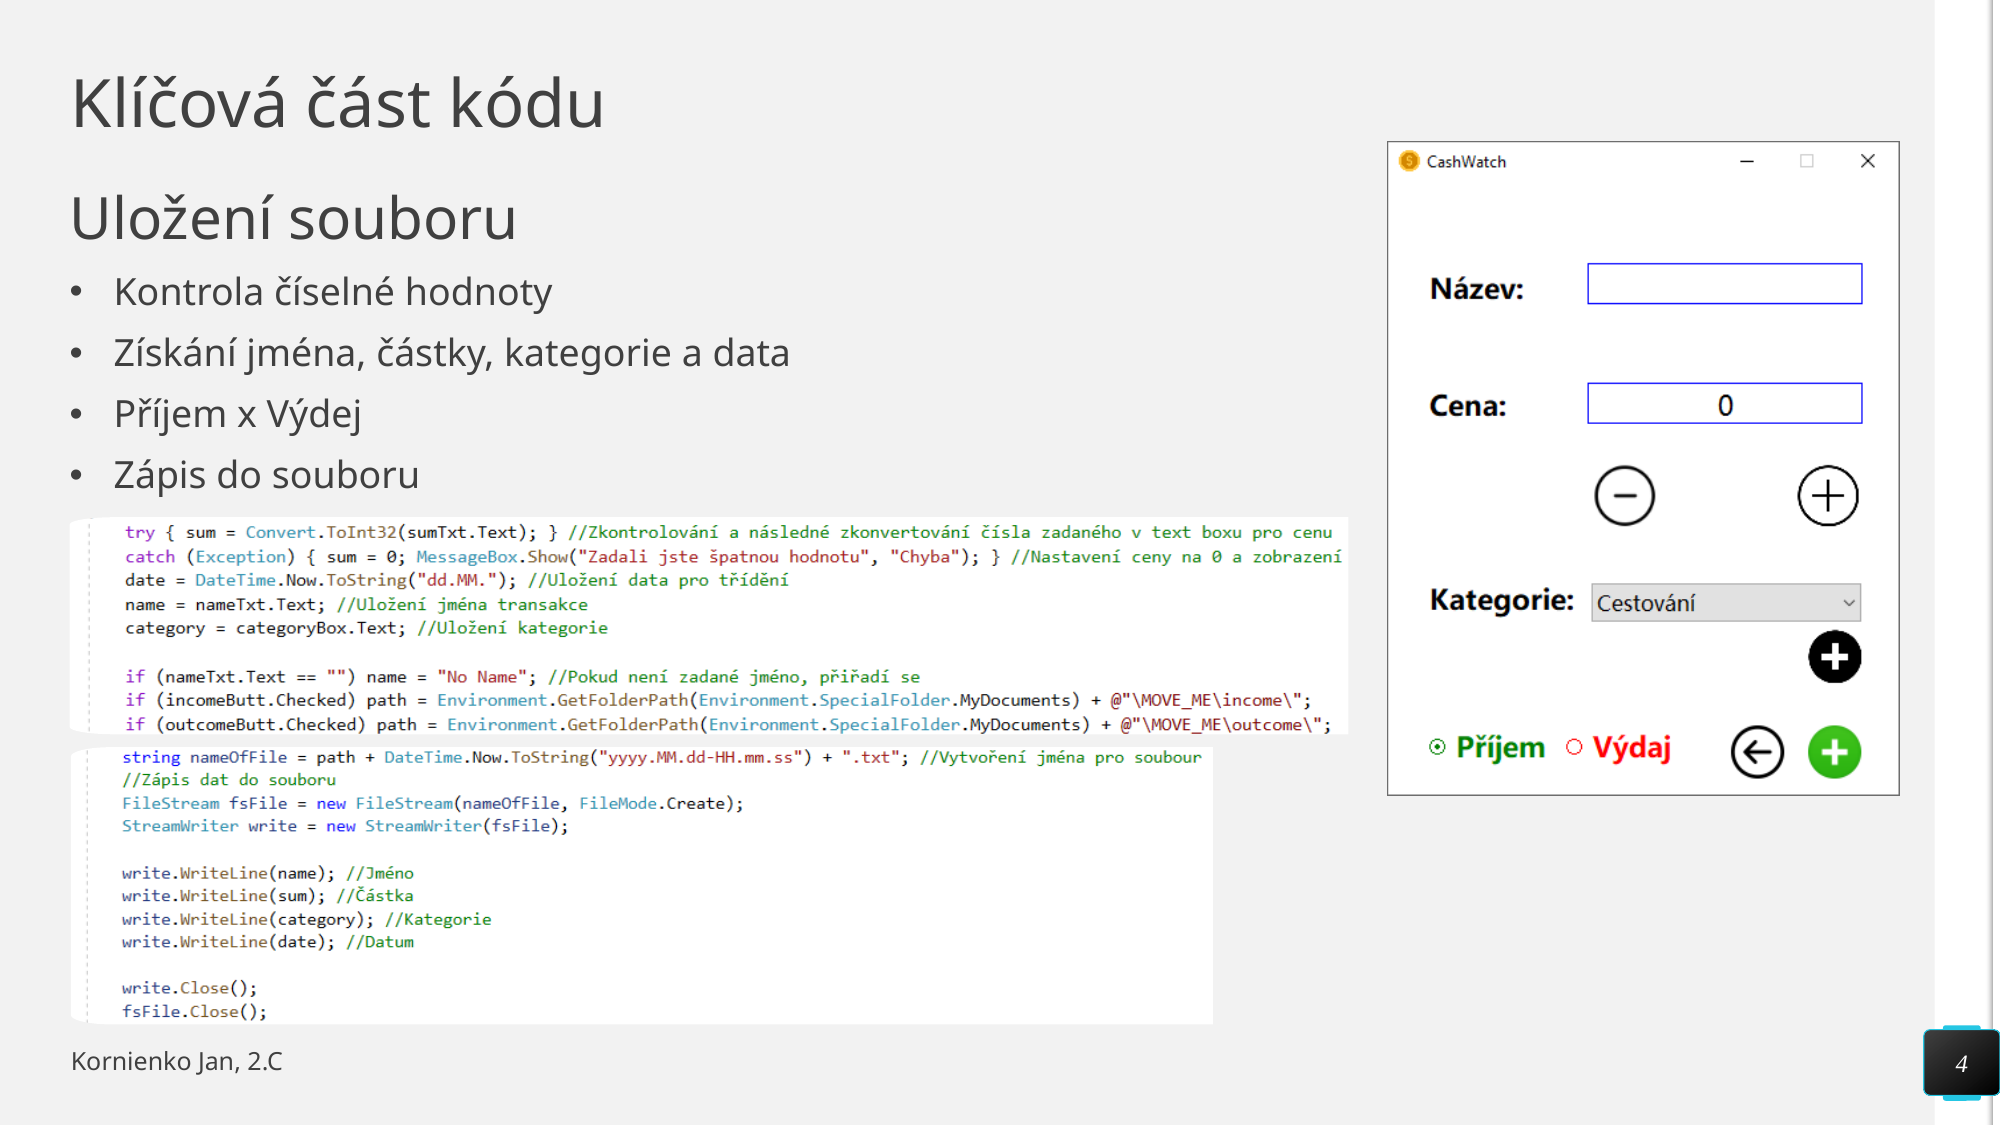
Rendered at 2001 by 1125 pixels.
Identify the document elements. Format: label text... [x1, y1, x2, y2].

picture [69, 517, 1349, 735]
picture [1387, 141, 1900, 796]
footer Kornienko Jan, 2.C [70, 1043, 971, 1077]
picture [70, 747, 1213, 1025]
title Klíčová část kódu [70, 70, 969, 142]
list Uložení souboru Kontrola číselné hodnoty Získání jména, částky, kategorie a data Příjem x Výdej Zápis do souboru [69, 188, 906, 517]
slide_number 4 [1923, 1029, 2000, 1096]
